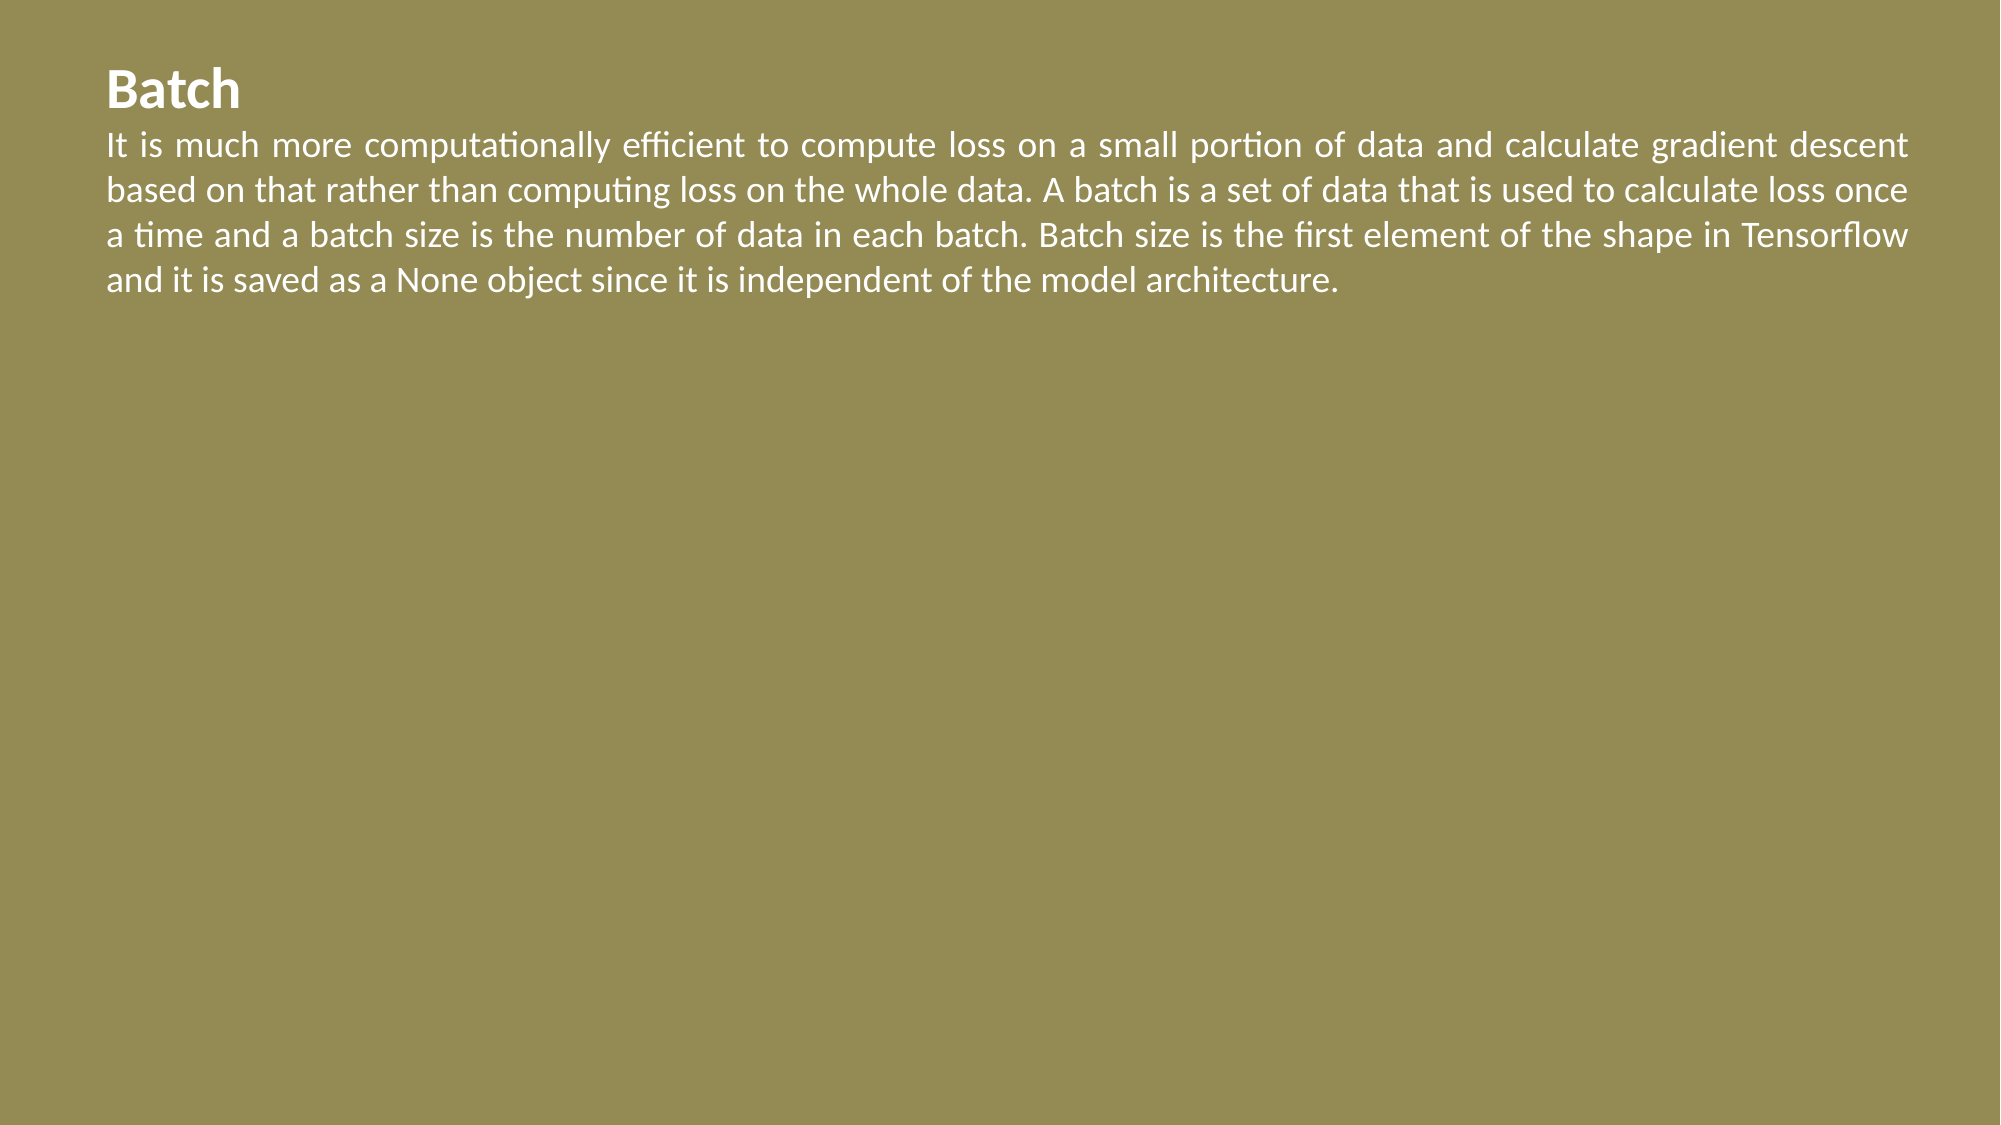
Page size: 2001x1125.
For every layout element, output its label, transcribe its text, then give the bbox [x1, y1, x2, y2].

text_box Batch It is much more computationally efficient to compute loss on a small portion of data and calculate gradient descent based on that rather than computing loss on the whole data. A batch is a set of data that is used to calculate loss once a time and a batch size is the number of data in each batch. Batch size is the first element of the shape in Tensorflow and it is saved as a None object since it is independent of the model architecture. [91, 29, 1926, 308]
